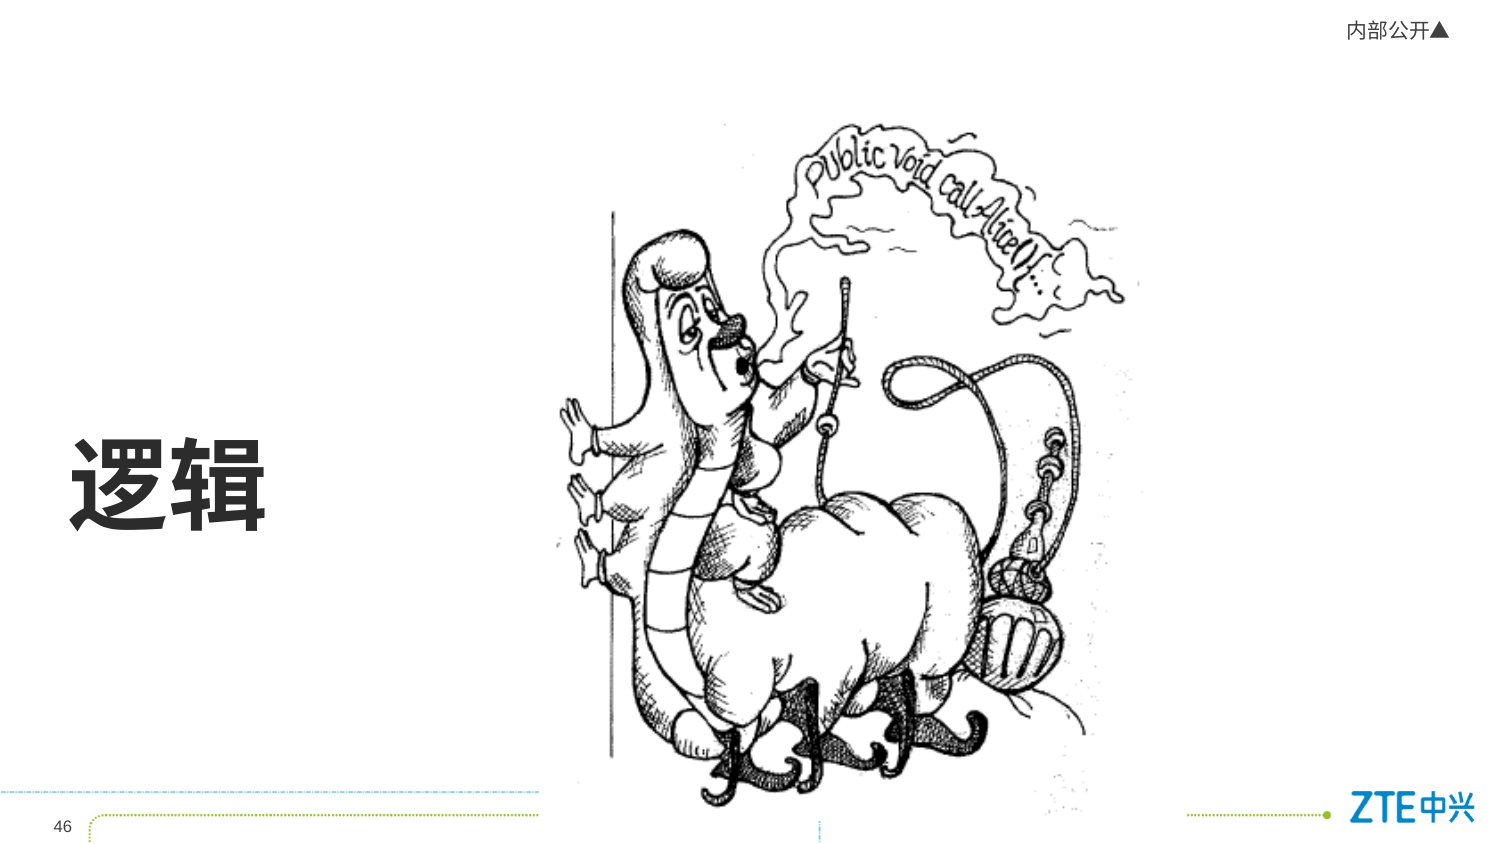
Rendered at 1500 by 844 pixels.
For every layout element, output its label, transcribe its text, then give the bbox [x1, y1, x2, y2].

text_box 逻辑 [53, 355, 324, 550]
picture [0, 0, 1500, 844]
